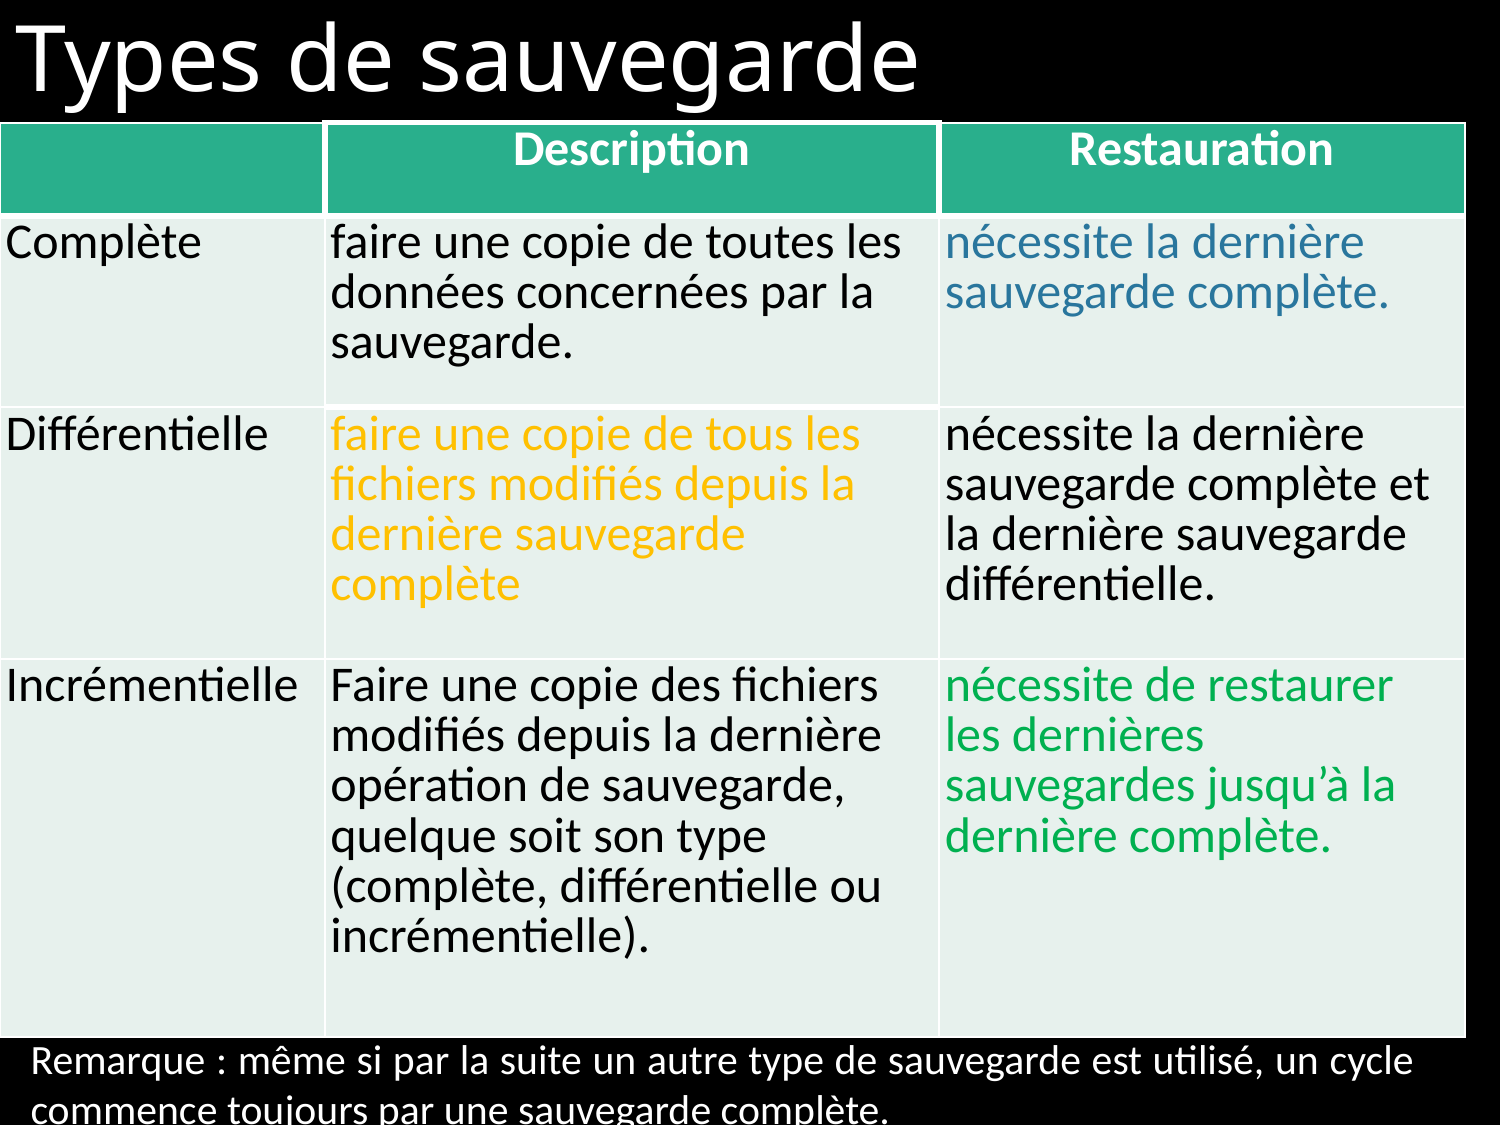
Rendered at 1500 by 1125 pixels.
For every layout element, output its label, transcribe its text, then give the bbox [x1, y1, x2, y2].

table_cell Complète [1, 219, 324, 406]
table_cell faire une copie de toutes les données concernées par la sauvegarde. [326, 219, 938, 404]
table_header Description [328, 125, 936, 213]
table_cell Différentielle [1, 408, 324, 658]
table_cell Faire une copie des fichiers modifiés depuis la dernière opération de sauvegarde, quelque soit son type (complète, différentielle ou incrémentielle). [326, 660, 938, 1025]
table_header Restauration [942, 124, 1464, 213]
title Types de sauvegarde [0, 0, 1275, 122]
table_cell faire une copie de tous les fichiers modifiés depuis la dernière sauvegarde complète [326, 410, 938, 658]
table_cell nécessite de restaurer les dernières sauvegardes jusqu’à la dernière complète. [940, 660, 1464, 1036]
table_cell nécessite la dernière sauvegarde complète. [940, 219, 1464, 406]
text_box Remarque : même si par la suite un autre type de sauvegarde est utilisé, un cycle commence toujours par une sauvegarde complète. [15, 1025, 1430, 1125]
text_box 15 [1430, 1038, 1441, 1063]
table_cell Incrémentielle [1, 660, 324, 1036]
table_cell nécessite la dernière sauvegarde complète et la dernière sauvegarde différentielle. [940, 408, 1464, 658]
table_header [1, 124, 322, 213]
